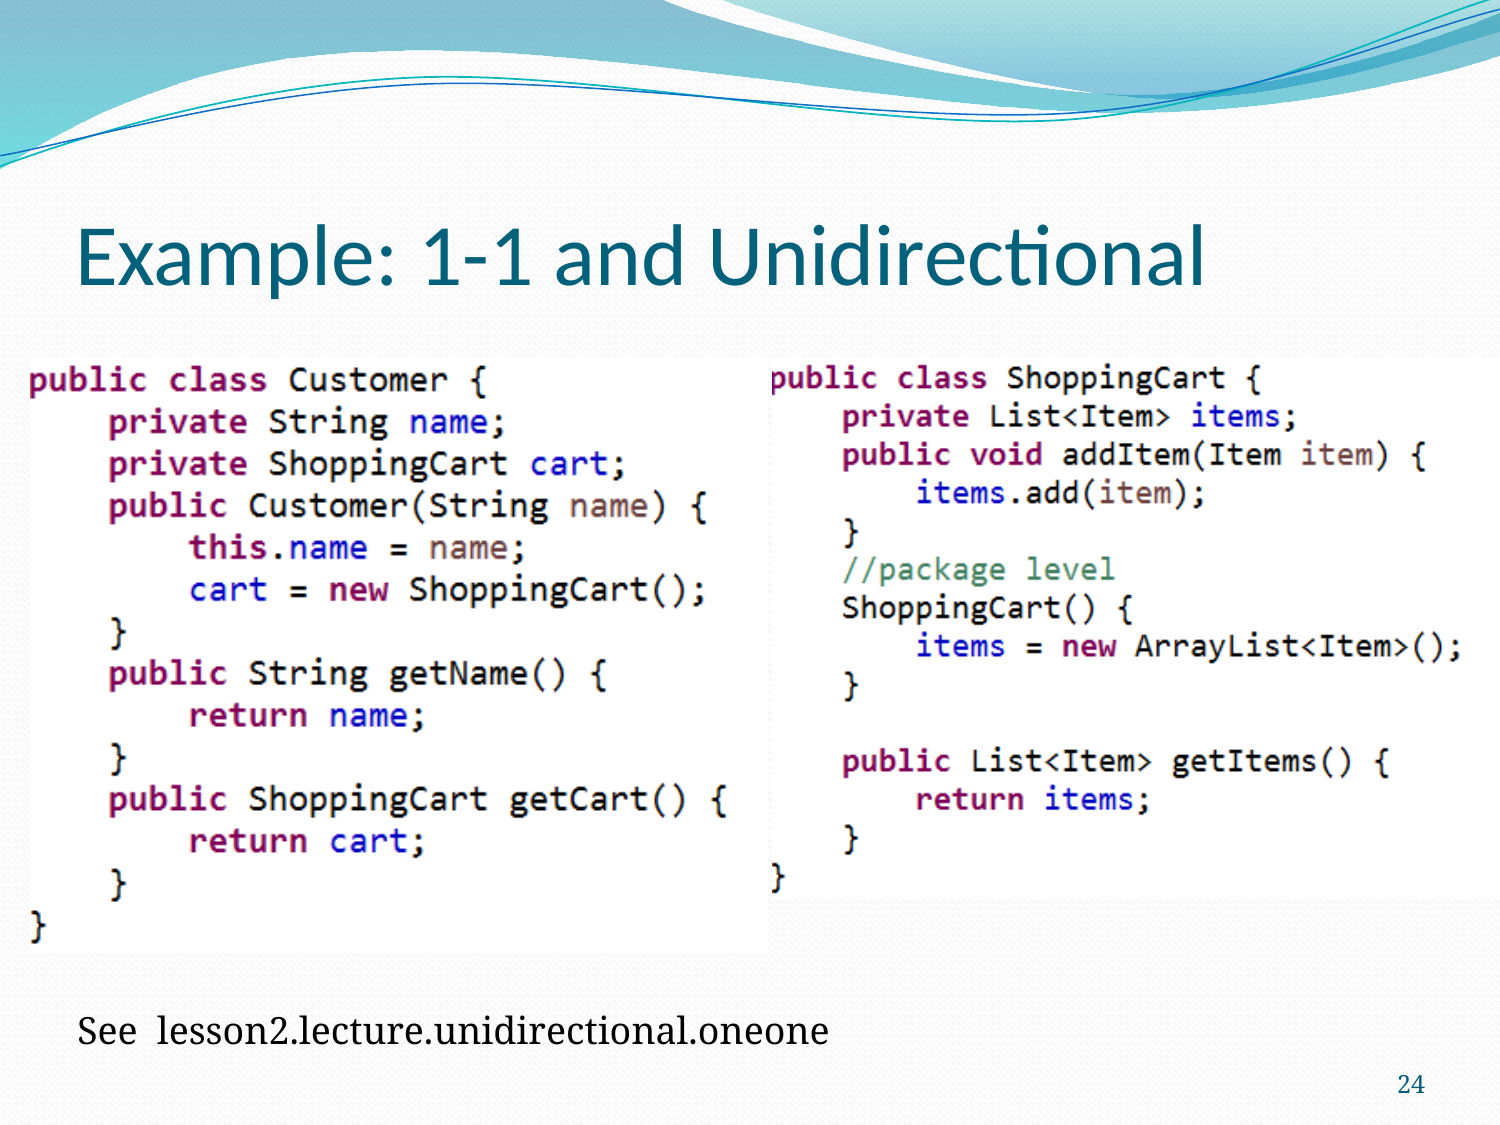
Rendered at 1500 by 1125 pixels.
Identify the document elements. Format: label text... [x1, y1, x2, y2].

text_box See lesson2.lecture.unidirectional.oneone [62, 999, 1375, 1060]
slide_number 24 [1299, 1042, 1425, 1103]
picture [29, 357, 768, 954]
title Example: 1-1 and Unidirectional [75, 115, 1425, 303]
picture [772, 357, 1500, 901]
